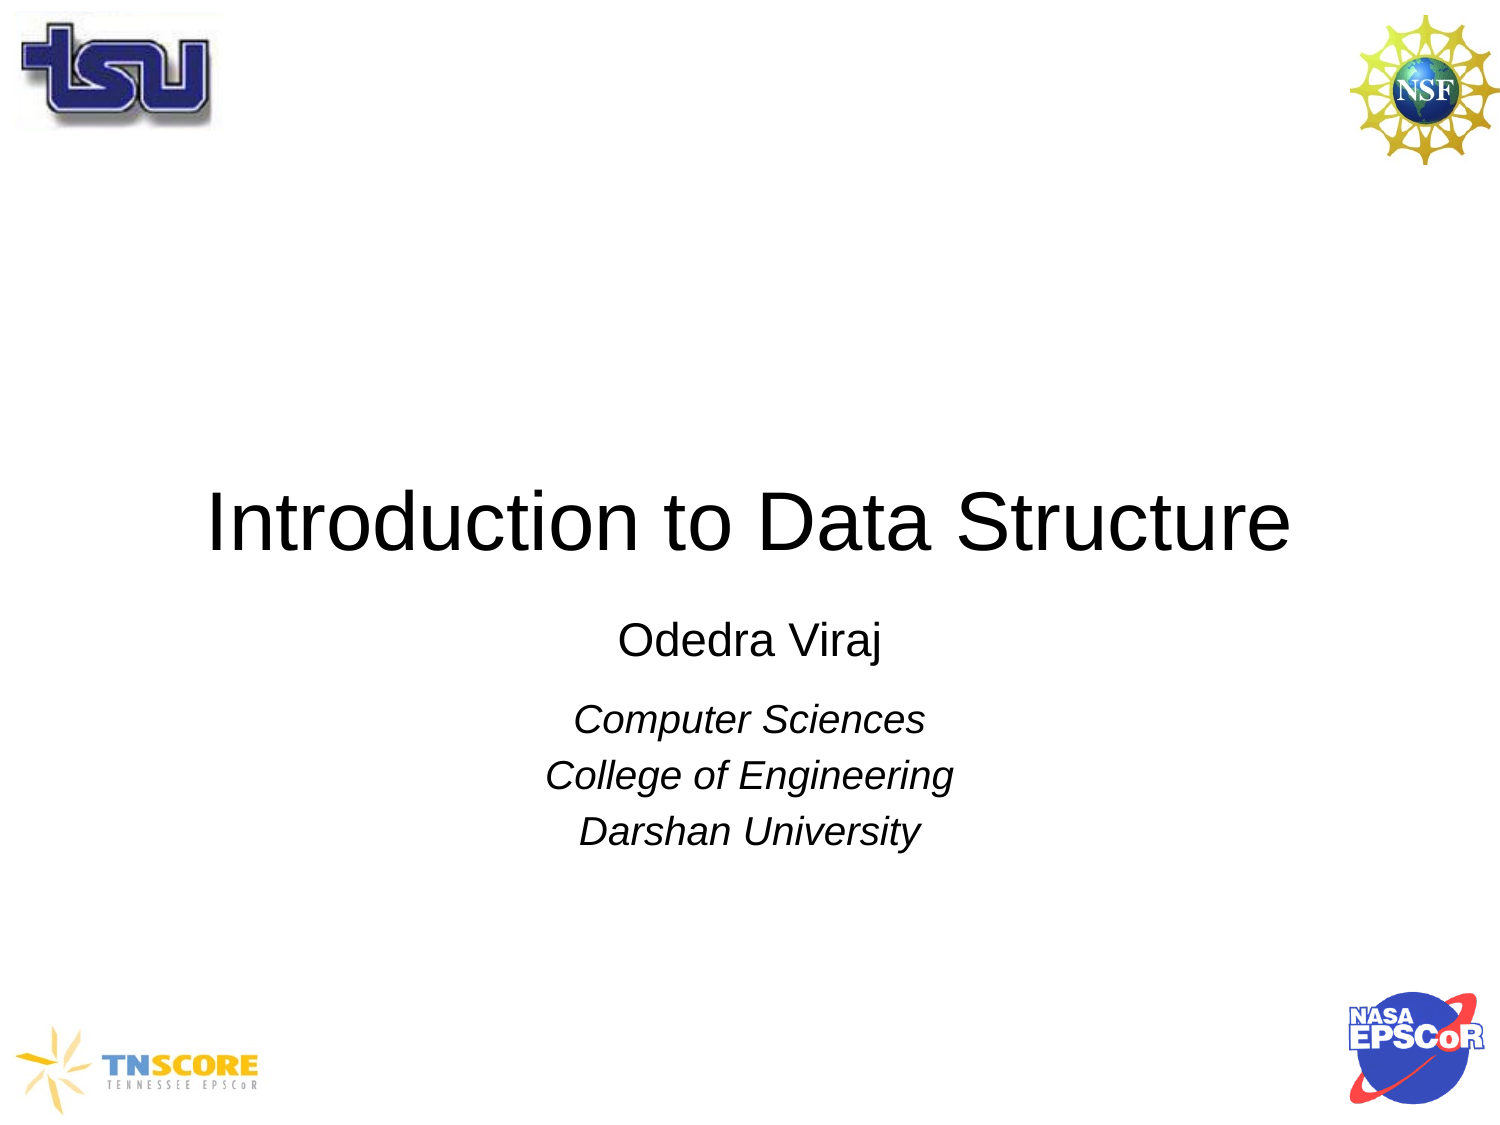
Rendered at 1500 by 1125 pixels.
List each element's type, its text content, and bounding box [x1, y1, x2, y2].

picture [1350, 15, 1500, 165]
subtitle Odedra Viraj Computer Sciences College of Engineering Darshan University [187, 590, 1313, 863]
picture [1325, 972, 1500, 1125]
picture [14, 11, 225, 131]
picture [0, 1024, 274, 1117]
title Introduction to Data Structure [112, 184, 1388, 576]
